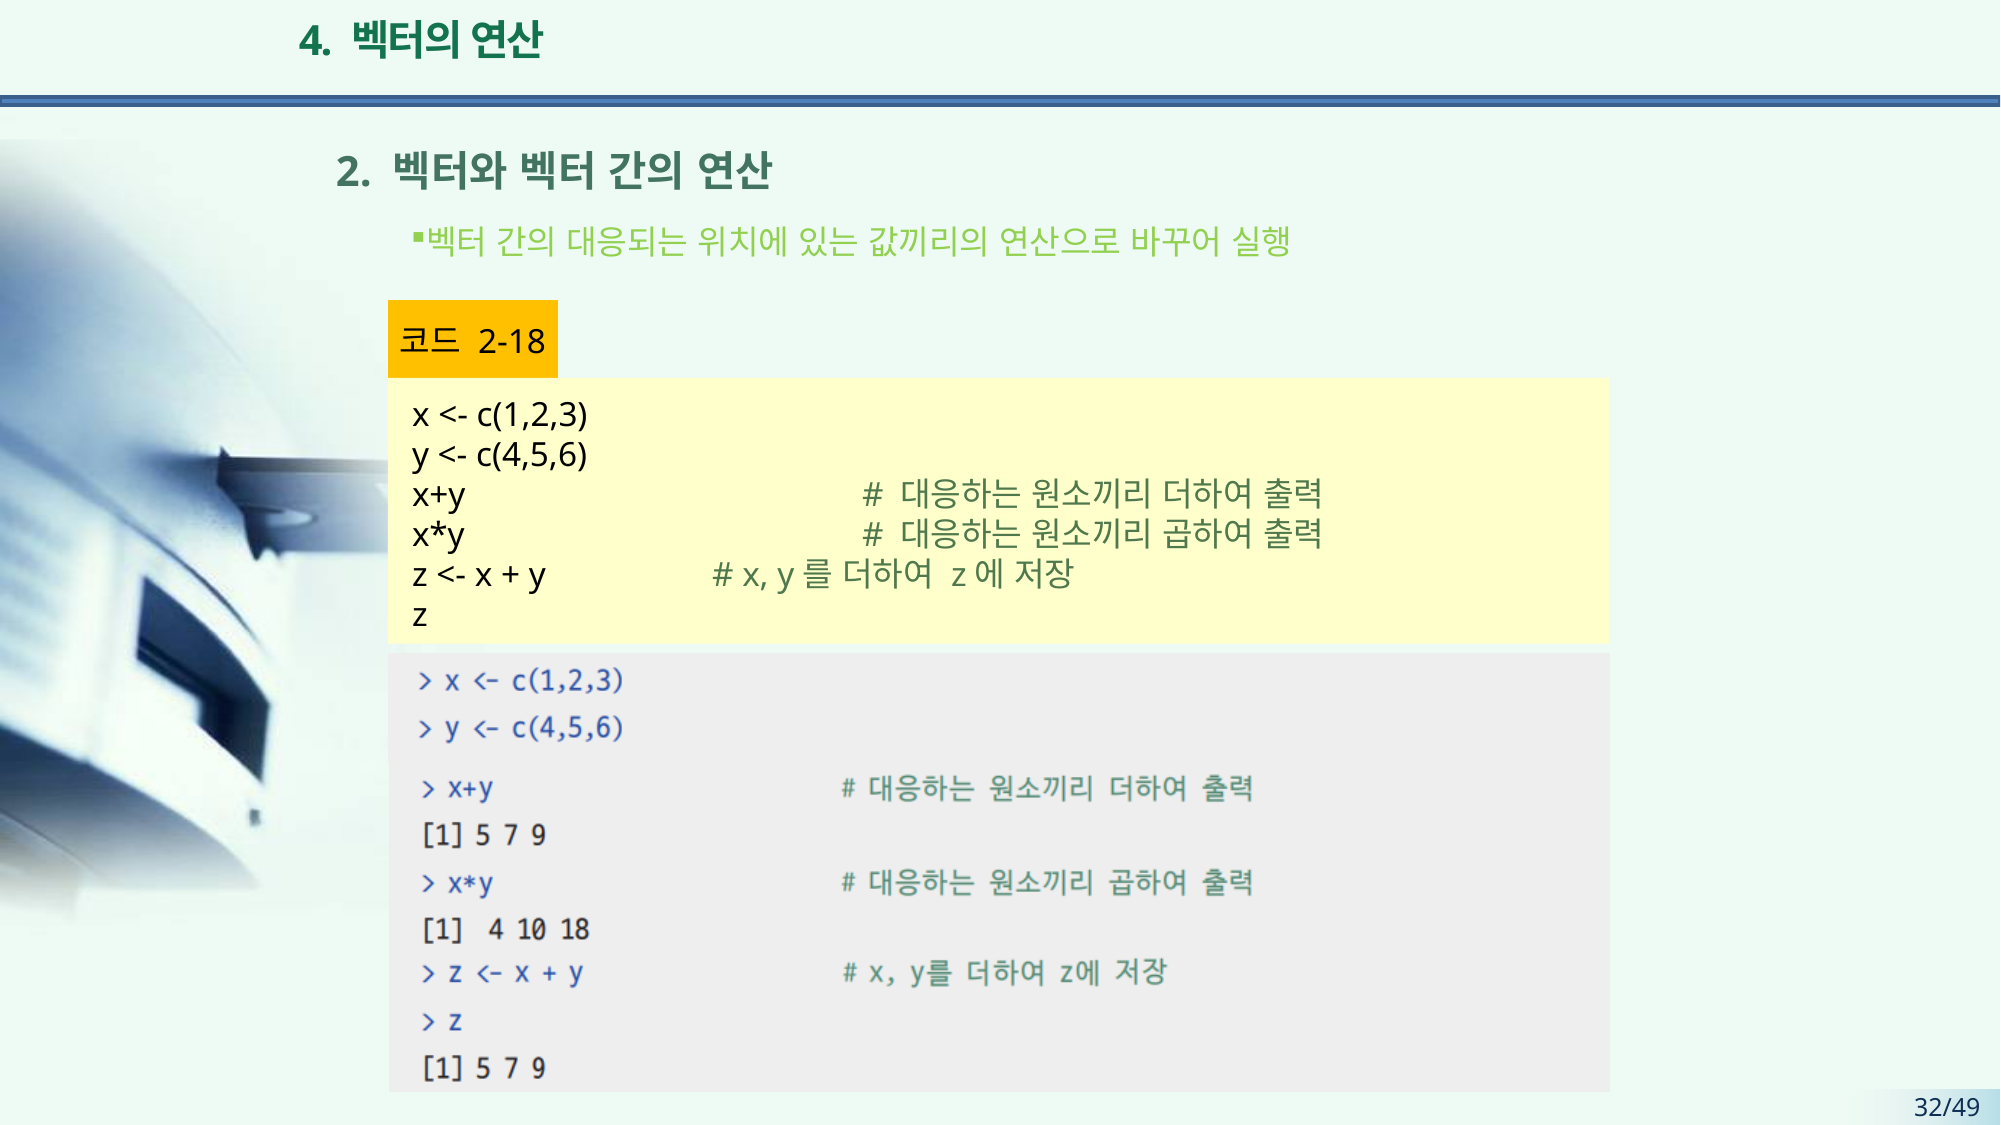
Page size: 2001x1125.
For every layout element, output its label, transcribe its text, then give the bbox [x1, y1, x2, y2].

text_box x <- c(1,2,3) y <- c(4,5,6) x+y # 대응하는 원소끼리 더하여 출력 x*y # 대응하는 원소끼리 곱하여 출력 z <- x + y # x, y를 더하여 z에 저장 z [397, 386, 1562, 641]
text_box [386, 368, 560, 376]
title 3. 벡터의 이해 [1876, 1089, 1886, 1125]
list 2. 벡터와 벡터 간의 연산 벡터 간의 대응되는 위치에 있는 값끼리의 연산으로 바꾸어 실행 [320, 112, 1724, 1043]
title 4. 벡터의 연산 [1887, 1089, 1897, 1125]
title 4. 벡터의 연산 [283, 6, 1562, 84]
text_box 코드 2-18 [385, 312, 561, 368]
picture [0, 107, 2000, 1125]
text_box Section 02 [1865, 1089, 1874, 1125]
text_box [386, 376, 1611, 646]
picture [0, 0, 2000, 95]
text_box [386, 298, 560, 312]
